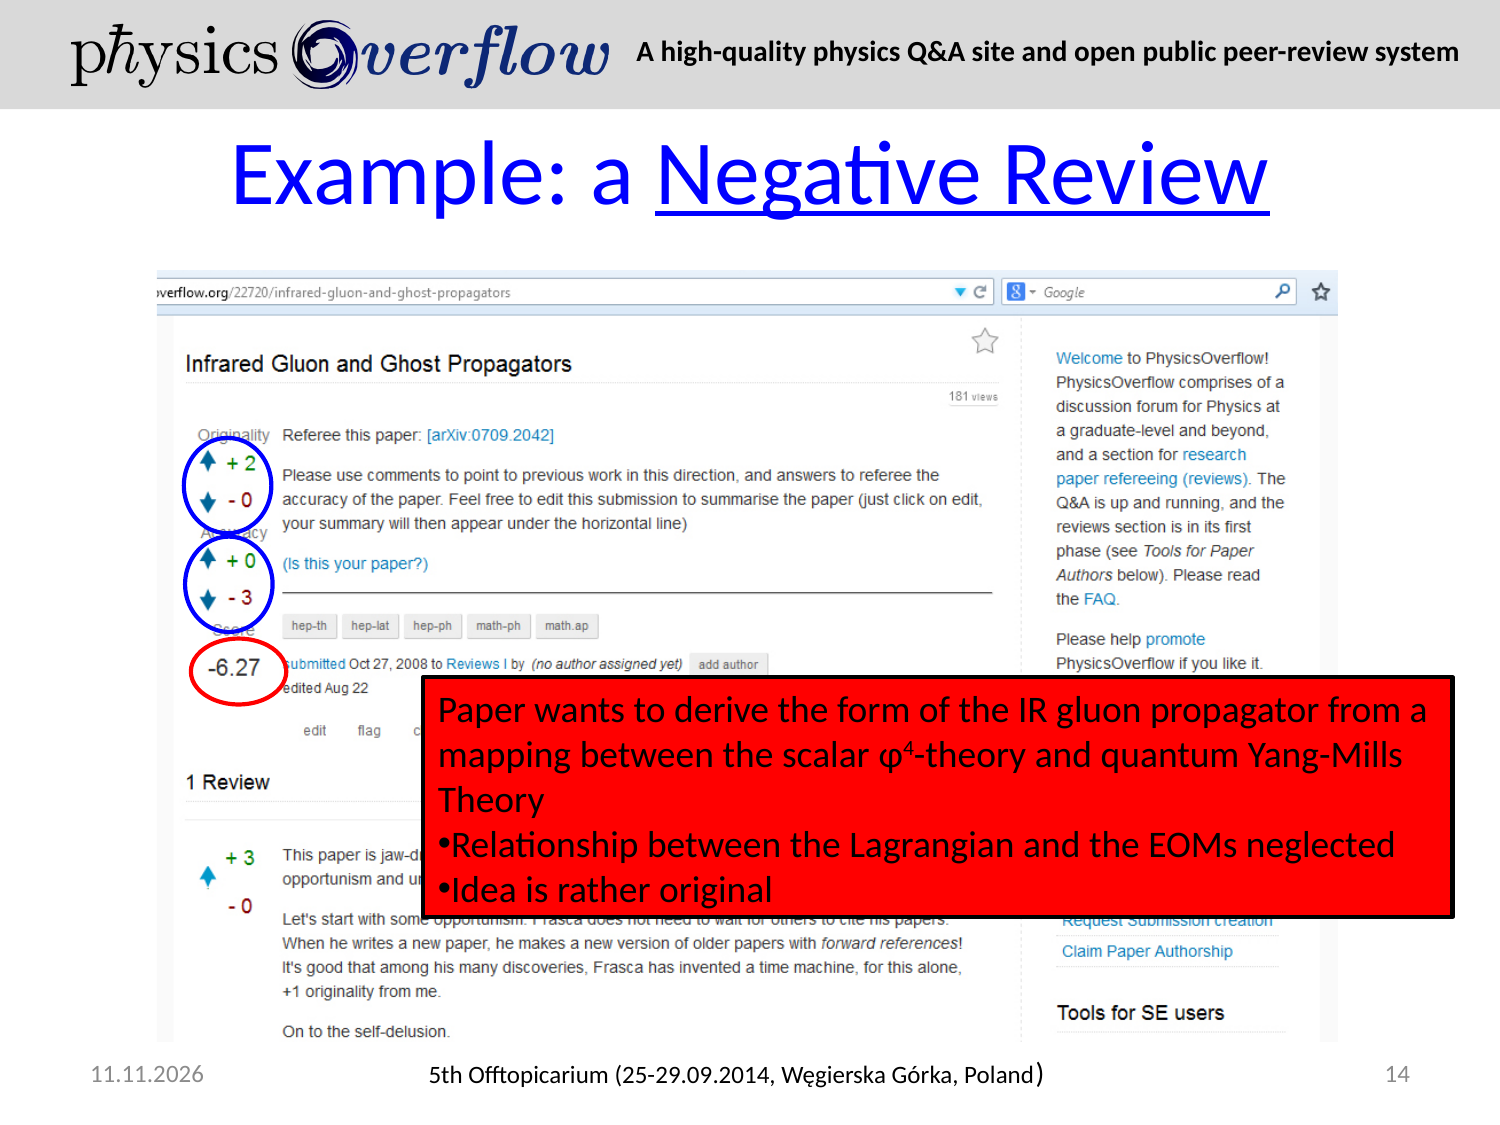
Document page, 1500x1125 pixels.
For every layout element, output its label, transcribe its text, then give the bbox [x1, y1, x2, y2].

picture [71, 20, 609, 89]
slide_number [75, 1042, 425, 1103]
picture [156, 270, 1339, 1042]
footer [512, 1050, 988, 1103]
text_box Paper wants to derive the form of the IR gluon propagator from a mapping between the scalar φ4-theory and quantum Yang-Mills Theory Relationship between the Lagrangian and the EOMs neglected Idea is rather original [1343, 677, 1453, 917]
title Example: a Negative Review [75, 74, 1425, 262]
slide_number 14 [1074, 1042, 1425, 1103]
